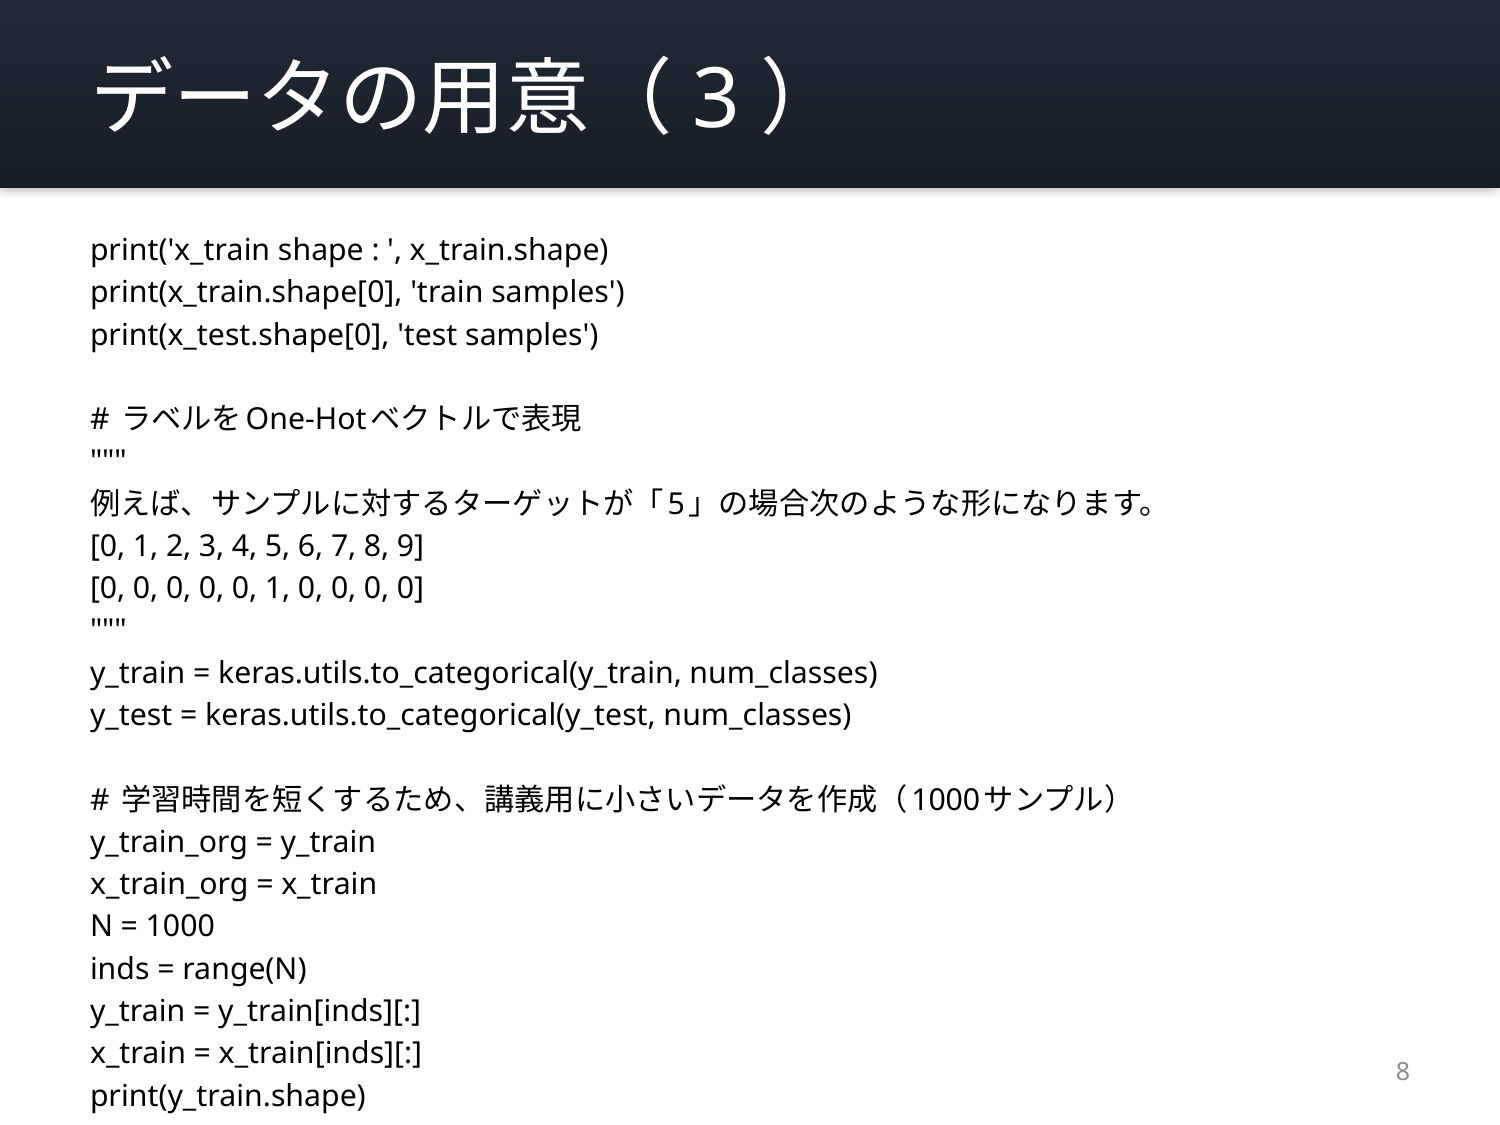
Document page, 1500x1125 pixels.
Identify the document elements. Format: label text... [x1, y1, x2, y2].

title データの用意（3） [75, 0, 1425, 188]
slide_number 8 [1074, 1042, 1425, 1103]
list print('x_train shape : ', x_train.shape) print(x_train.shape[0], 'train samples') print(x_test.shape[0], 'test samples') # ラベルをOne-Hotベクトルで表現 """ 例えば、サンプルに対するターゲットが「5」の場合次のような形になります。 [0, 1, 2, 3, 4, 5, 6, 7, 8, 9] [0, 0, 0, 0, 0, 1, 0, 0, 0, 0] """ y_train = keras.utils.to_categorical(y_train, num_classes) y_test = keras.utils.to_categorical(y_test, num_classes) # 学習時間を短くするため、講義用に小さいデータを作成（1000サンプル） y_train_org = y_train x_train_org = x_train N = 1000 inds = range(N) y_train = y_train[inds][:] x_train = x_train[inds][:] print(y_train.shape) [75, 222, 1425, 1125]
